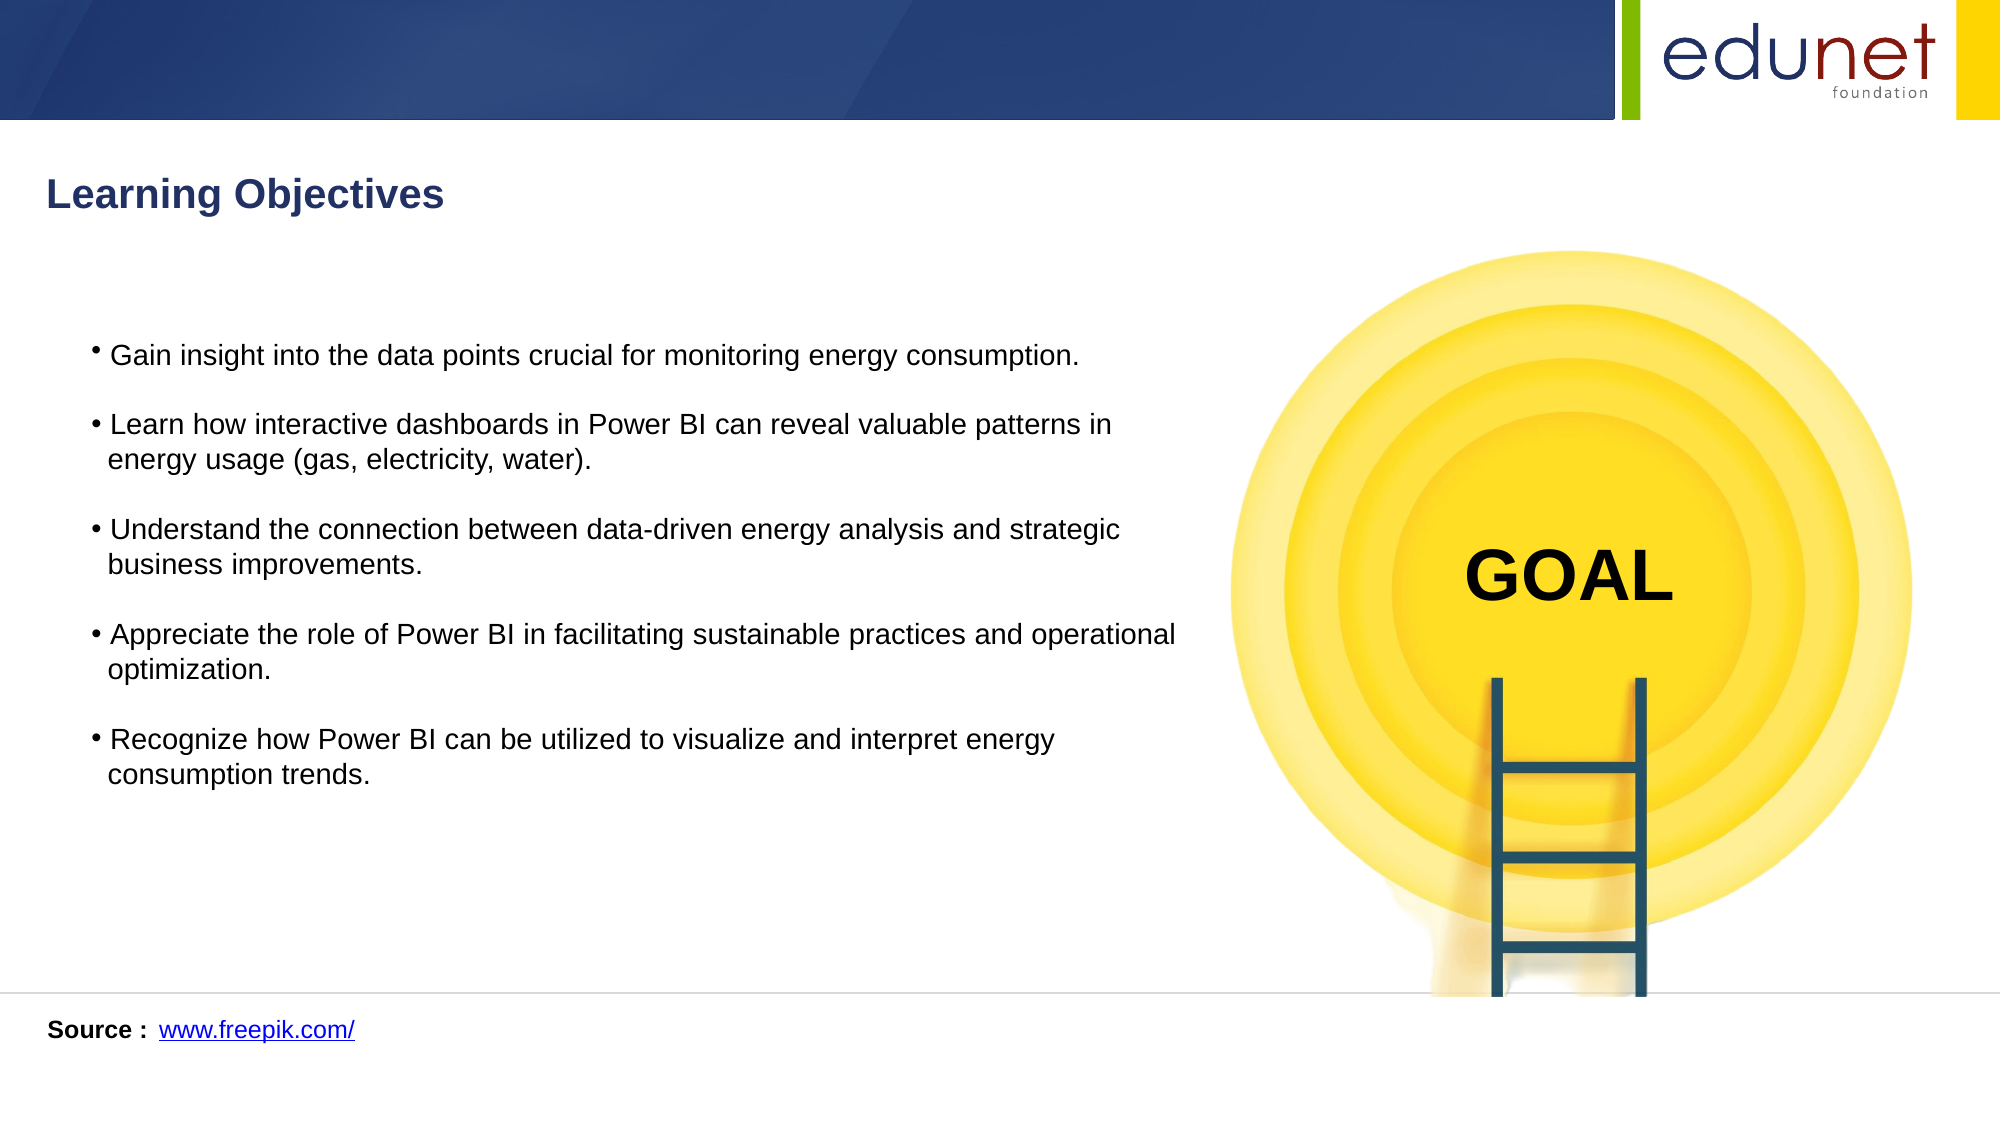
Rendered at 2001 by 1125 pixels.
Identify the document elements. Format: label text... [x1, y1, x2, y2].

text_box Gain insight into the data points crucial for monitoring energy consumption. Learn how interactive dashboards in Power BI can reveal valuable patterns in _energy usage (gas, electricity, water). Understand the connection between data-driven energy analysis and strategic _business improvements. Appreciate the role of Power BI in facilitating sustainable practices and operational _optimization. Recognize how Power BI can be utilized to visualize and interpret energy _consumption trends. [76, 278, 1199, 798]
text_box www.freepik.com/ [144, 1006, 447, 1052]
text_box Source : [32, 1006, 144, 1052]
text_box Learning Objectives [31, 159, 467, 225]
picture [1652, 12, 1948, 108]
picture [1204, 236, 1944, 997]
